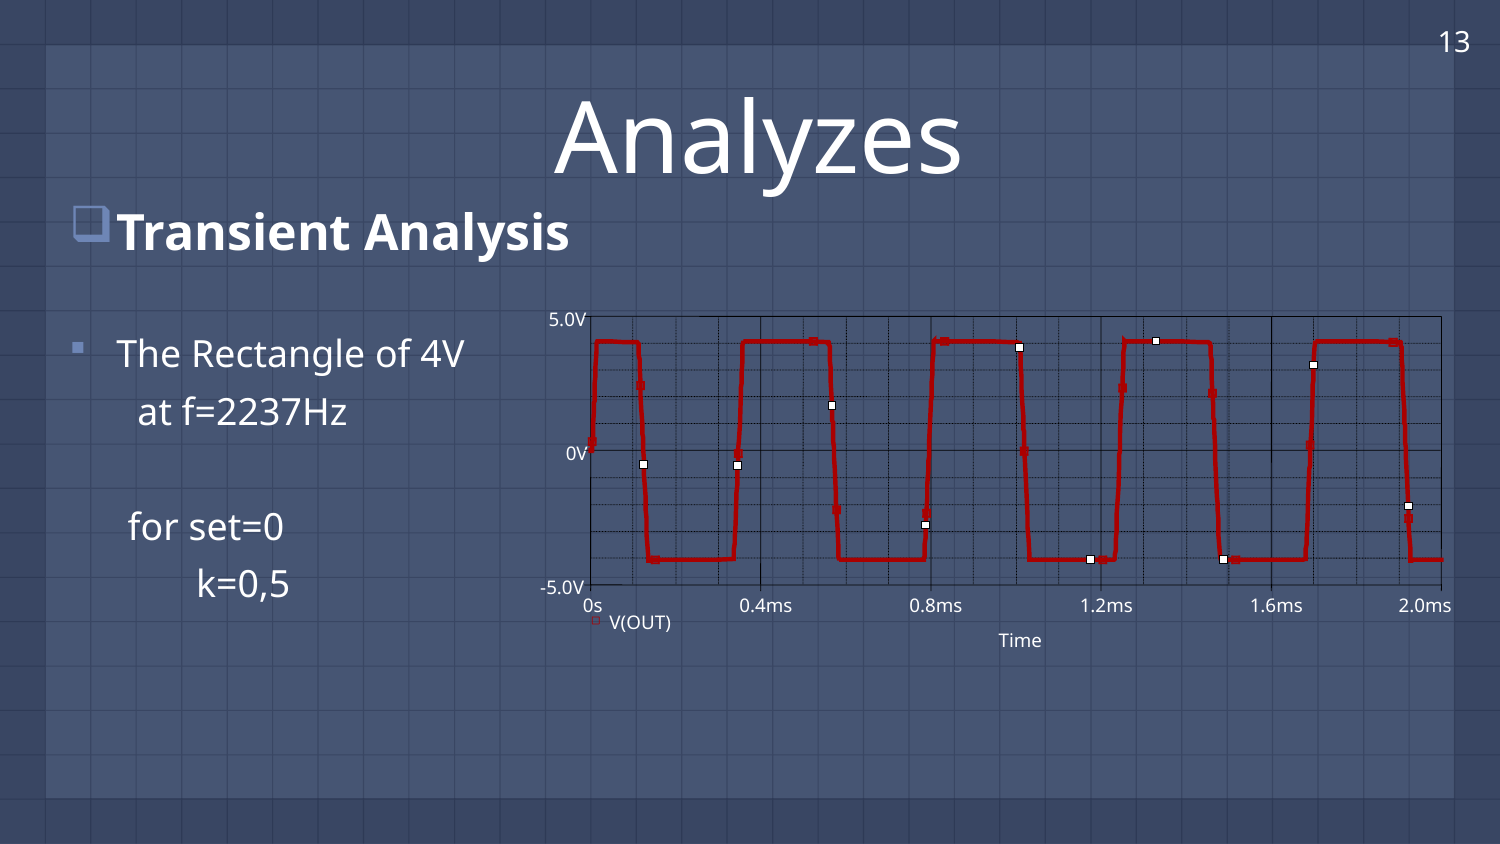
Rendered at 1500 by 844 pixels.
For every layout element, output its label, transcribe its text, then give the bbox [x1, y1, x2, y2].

title Analyzes [122, 61, 1398, 185]
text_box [512, 294, 1488, 652]
subtitle Transient Analysis The Rectangle of 4V at f=2237Hz for set=0 k=0,5 [54, 185, 1409, 734]
slide_number 13 [1408, 0, 1500, 88]
